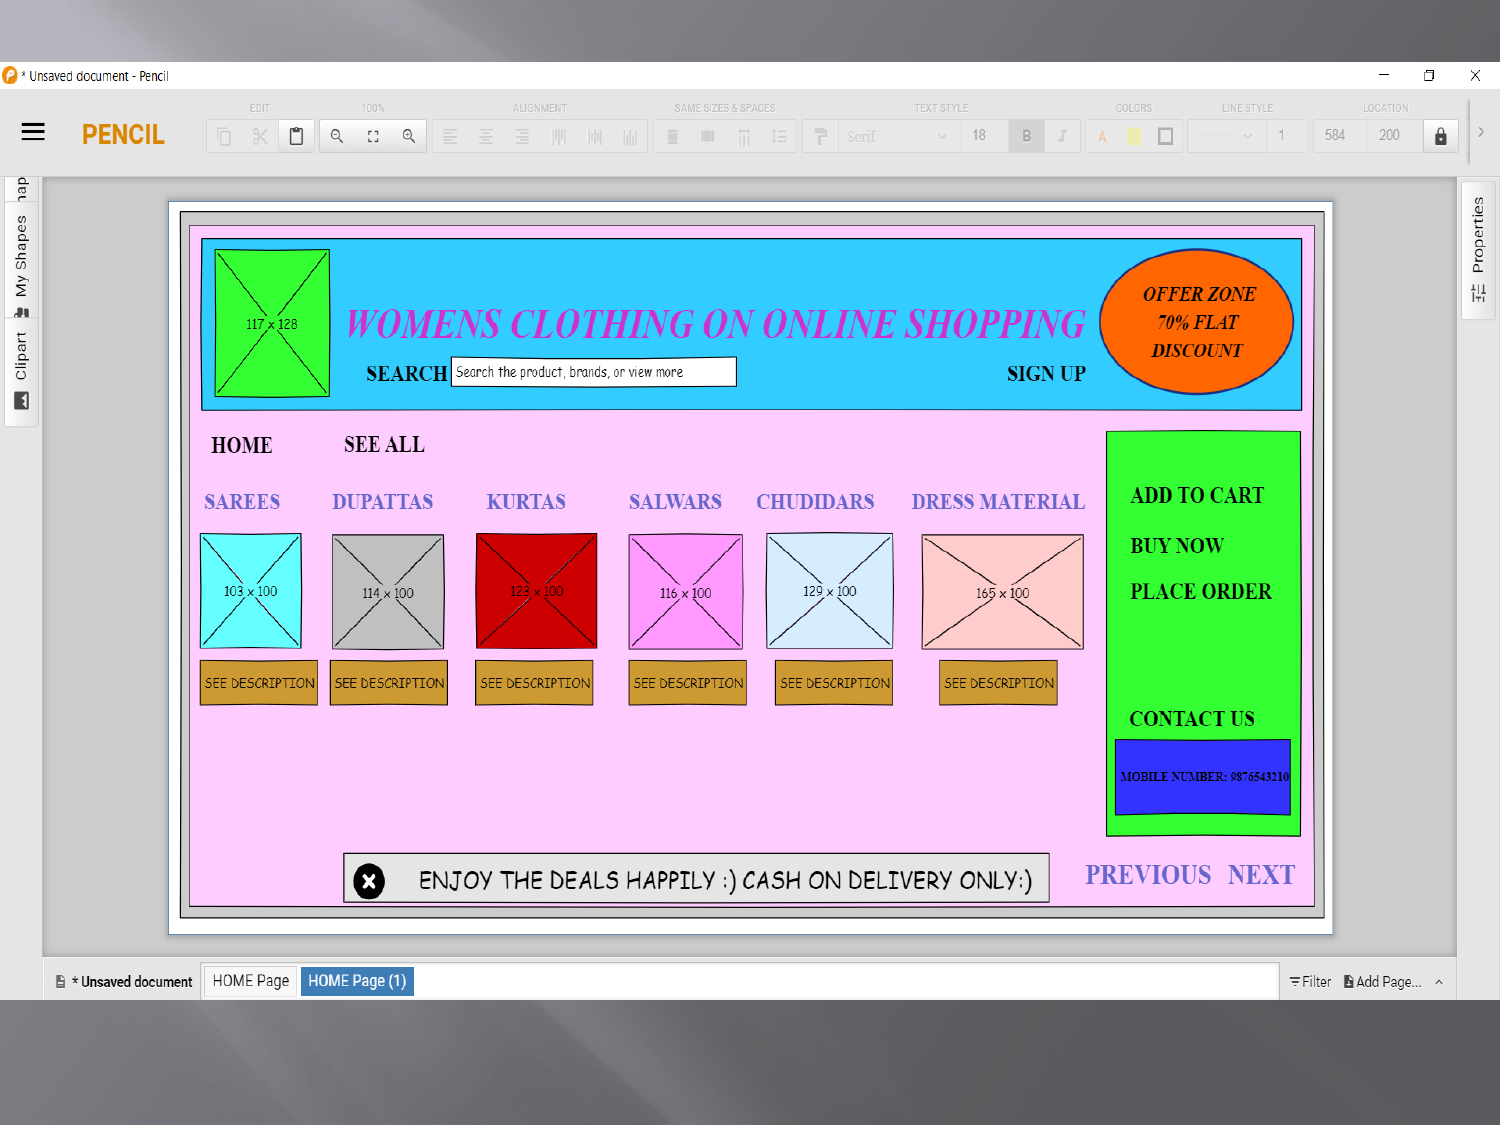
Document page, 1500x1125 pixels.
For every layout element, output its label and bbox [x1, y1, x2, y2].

picture [0, 62, 1500, 1001]
